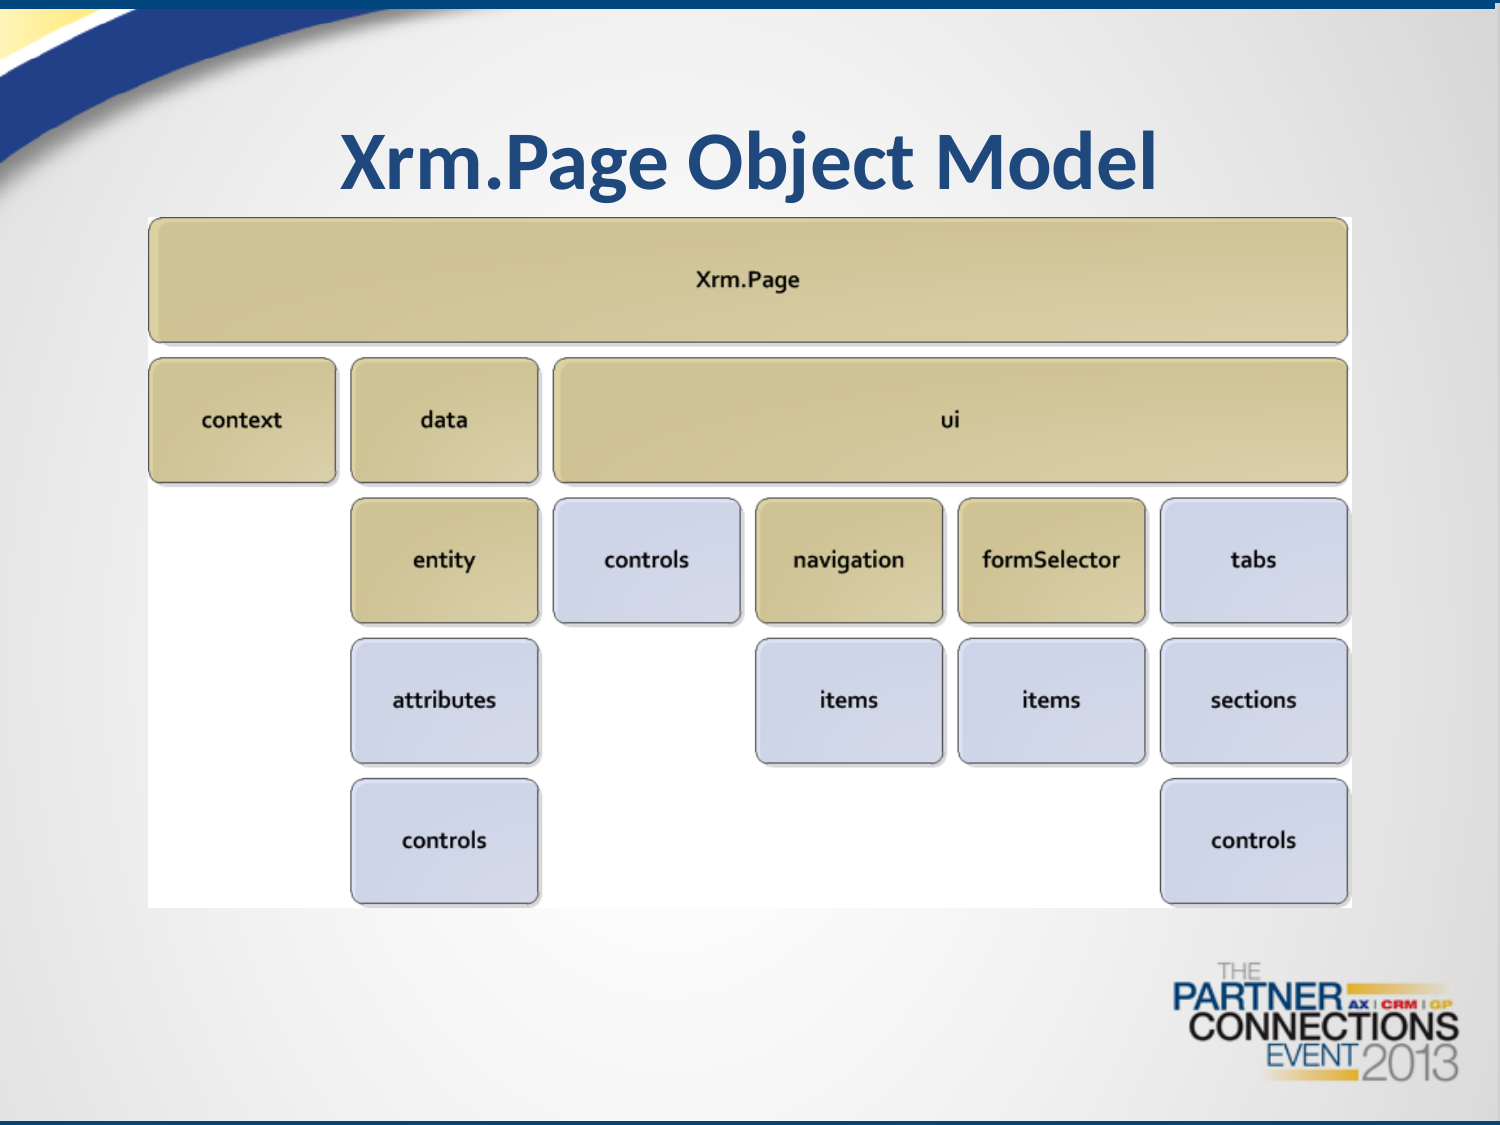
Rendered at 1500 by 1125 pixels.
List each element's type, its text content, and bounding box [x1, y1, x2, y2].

picture [0, 0, 1500, 1125]
title Xrm.Page Object Model [75, 62, 1425, 250]
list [147, 217, 1352, 908]
